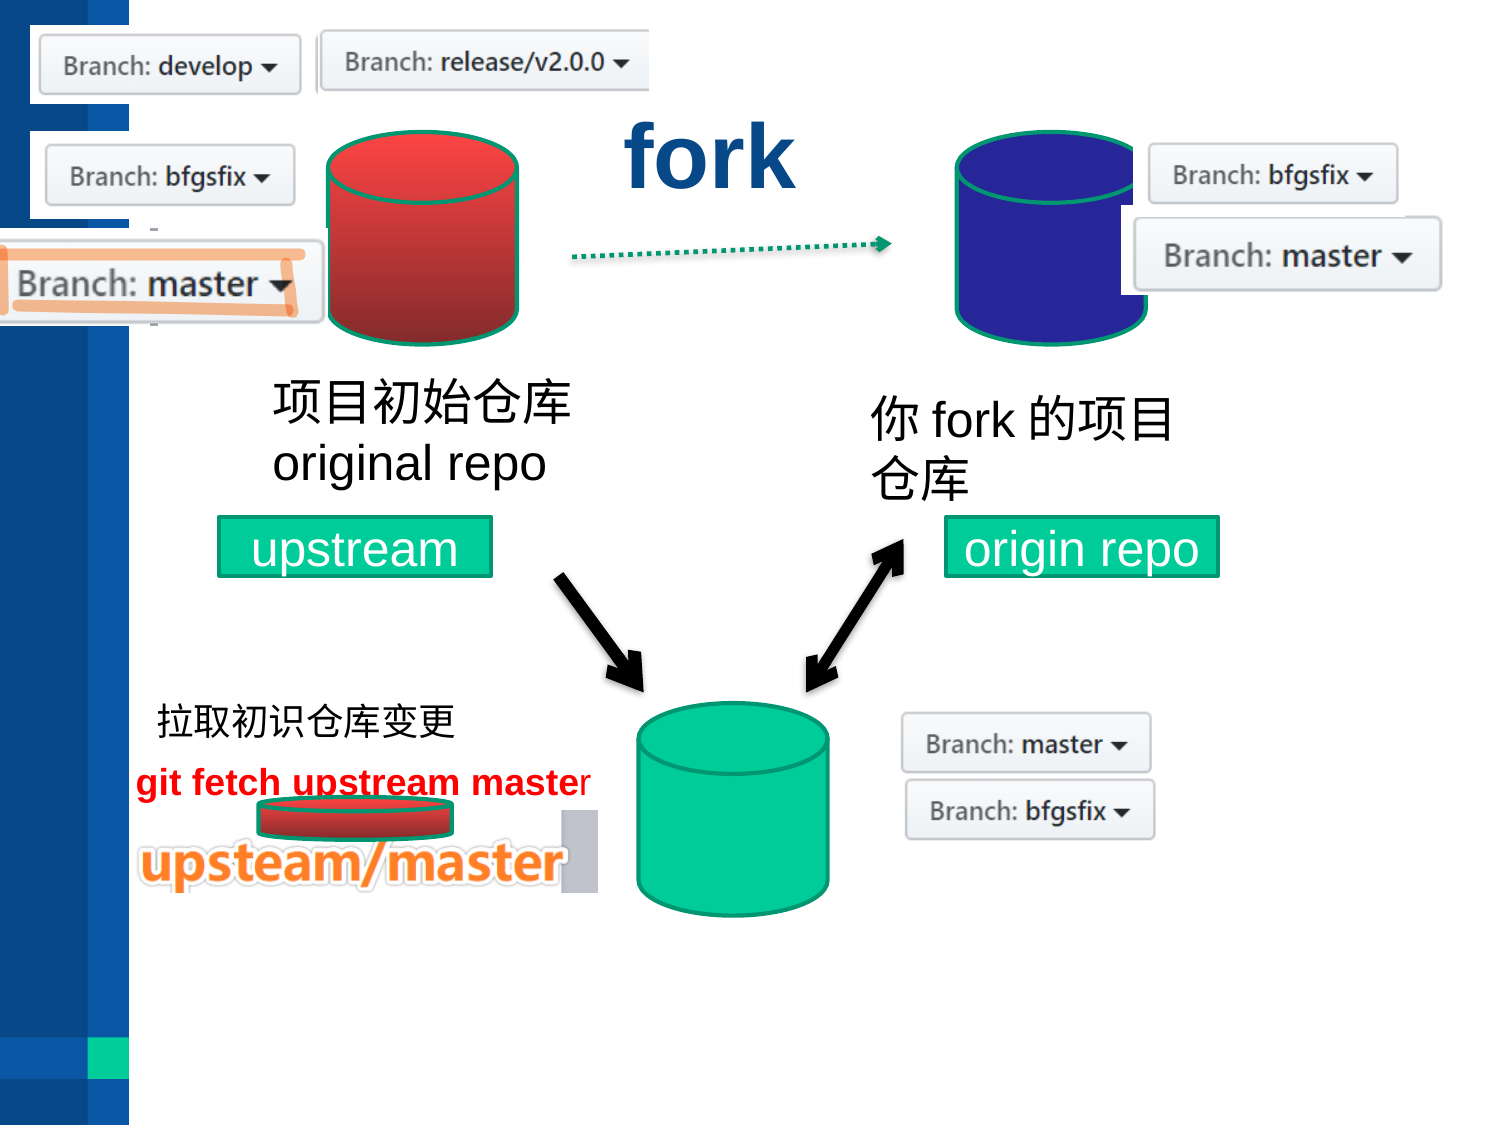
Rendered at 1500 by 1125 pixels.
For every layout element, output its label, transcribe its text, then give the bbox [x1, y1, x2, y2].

picture [30, 131, 302, 219]
text_box [325, 129, 520, 347]
text_box 你fork的项目仓库 [855, 380, 1218, 516]
text_box 项目初始仓库 original repo [257, 363, 621, 498]
text_box [256, 794, 454, 808]
picture [890, 702, 1162, 853]
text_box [571, 243, 892, 258]
title fork [608, 117, 930, 230]
text_box origin repo [944, 515, 1220, 578]
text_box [806, 538, 904, 693]
text_box upstream [217, 515, 493, 578]
picture [0, 228, 329, 326]
picture [131, 810, 598, 893]
text_box 拉取初识仓库变更 [141, 690, 559, 751]
picture [30, 18, 649, 105]
text_box [954, 129, 1148, 347]
picture [1121, 129, 1455, 296]
text_box [636, 700, 830, 918]
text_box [557, 575, 644, 693]
text_box git fetch upstream master [120, 750, 609, 855]
